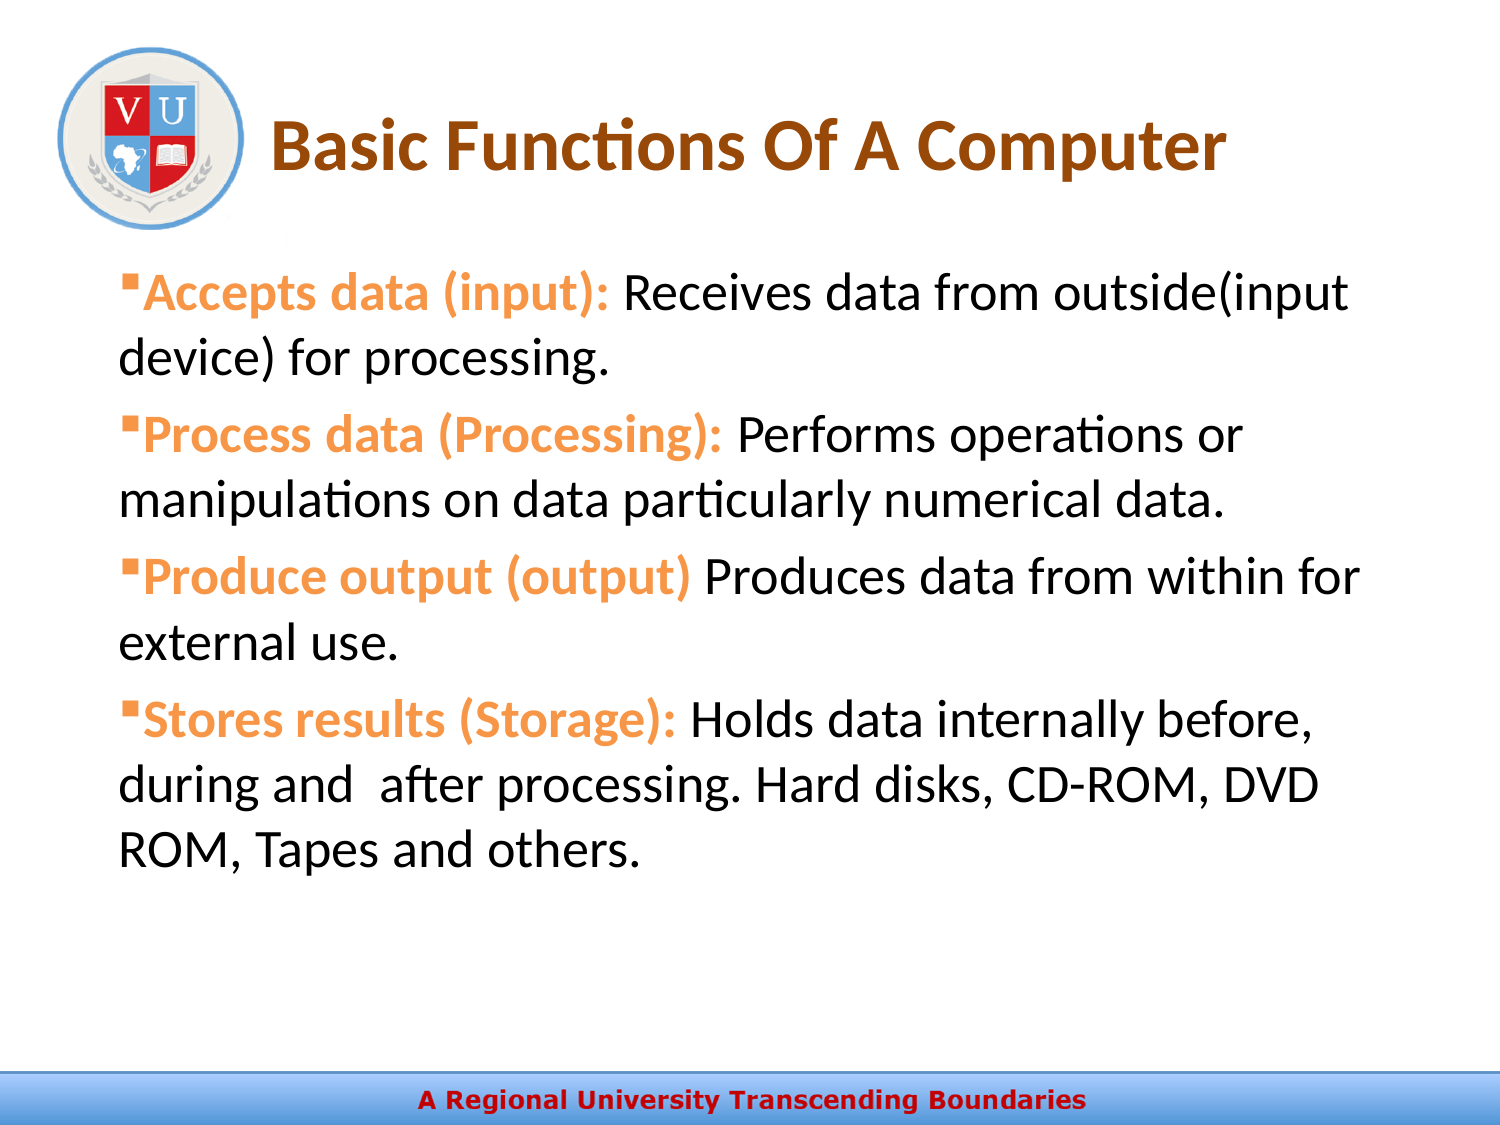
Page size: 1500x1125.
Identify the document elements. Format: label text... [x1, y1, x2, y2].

title Basic Functions Of A Computer [75, 46, 1425, 235]
list Accepts data (input): Receives data from outside(input device) for processing. Process data (Processing): Performs operations or manipulations on data particularly numerical data. Produce output (output) Produces data from within for external use. Stores results (Storage): Holds data internally before, during and after processing. Hard disks, CD-ROM, DVD ROM, Tapes and others. [103, 248, 1397, 1014]
slide_number [1074, 1042, 1425, 1103]
picture [0, 0, 1500, 1125]
